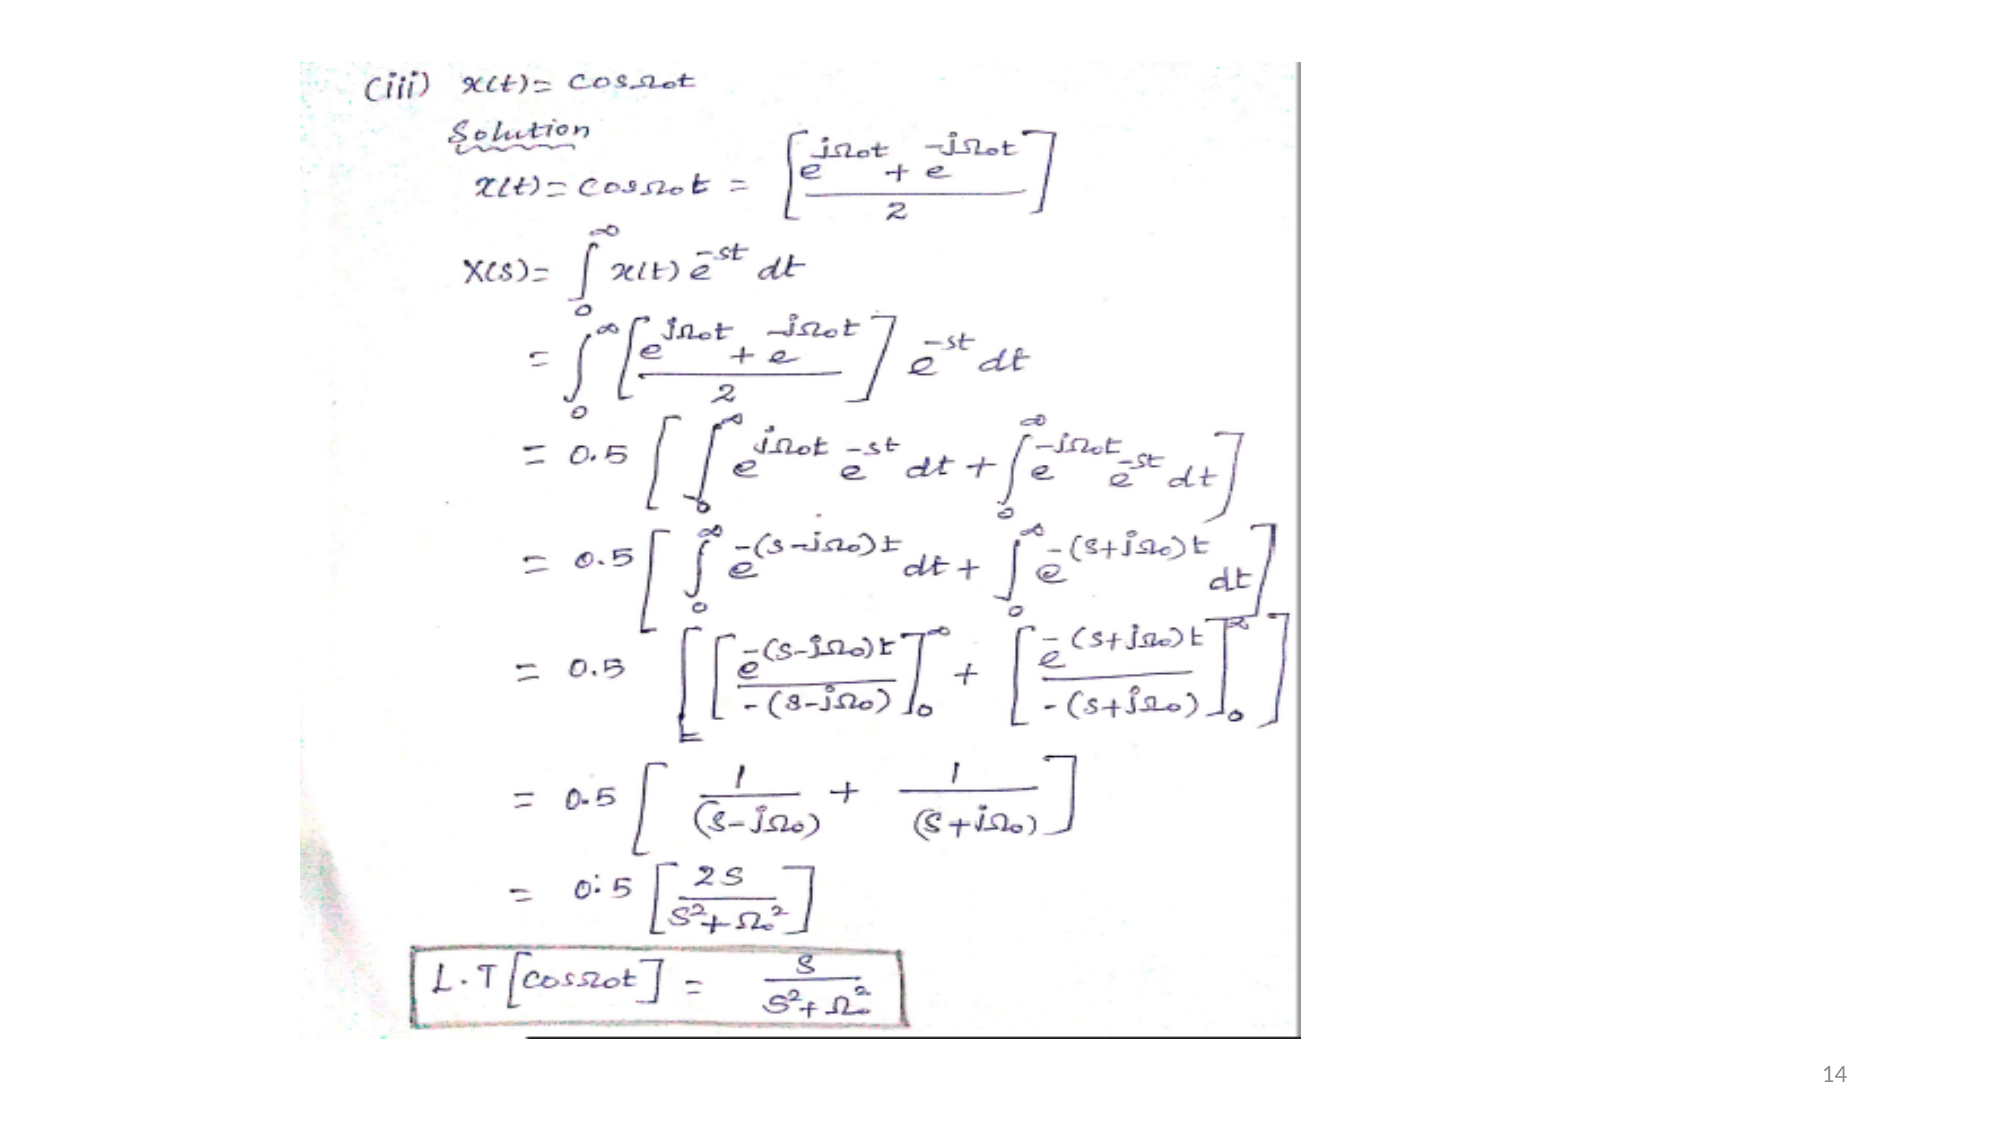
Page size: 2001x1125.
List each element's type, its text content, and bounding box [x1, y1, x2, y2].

picture [300, 62, 1301, 1039]
slide_number 14 [1412, 1042, 1863, 1103]
